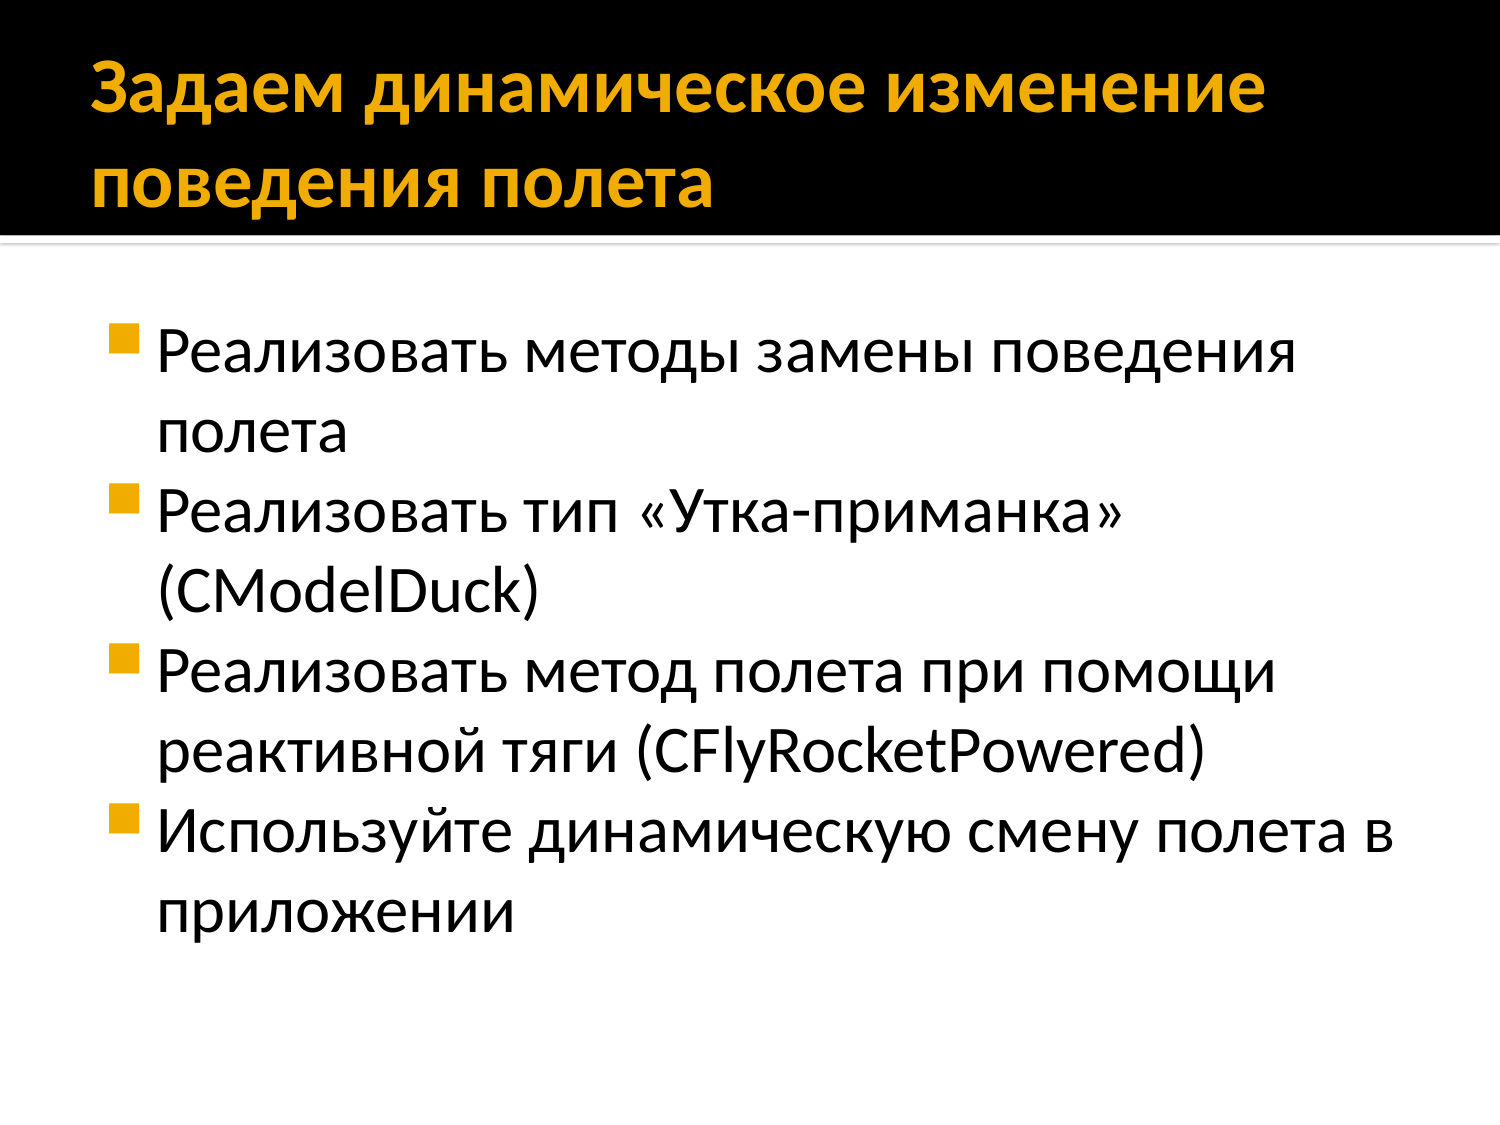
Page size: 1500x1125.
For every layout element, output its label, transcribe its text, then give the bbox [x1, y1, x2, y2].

title Задаем динамическое изменение поведения полета [75, 25, 1425, 231]
list Реализовать методы замены поведения полета Реализовать тип «Утка-приманка» (CModelDuck) Реализовать метод полета при помощи реактивной тяги (CFlyRocketPowered) Используйте динамическую смену полета в приложении [75, 291, 1425, 1050]
